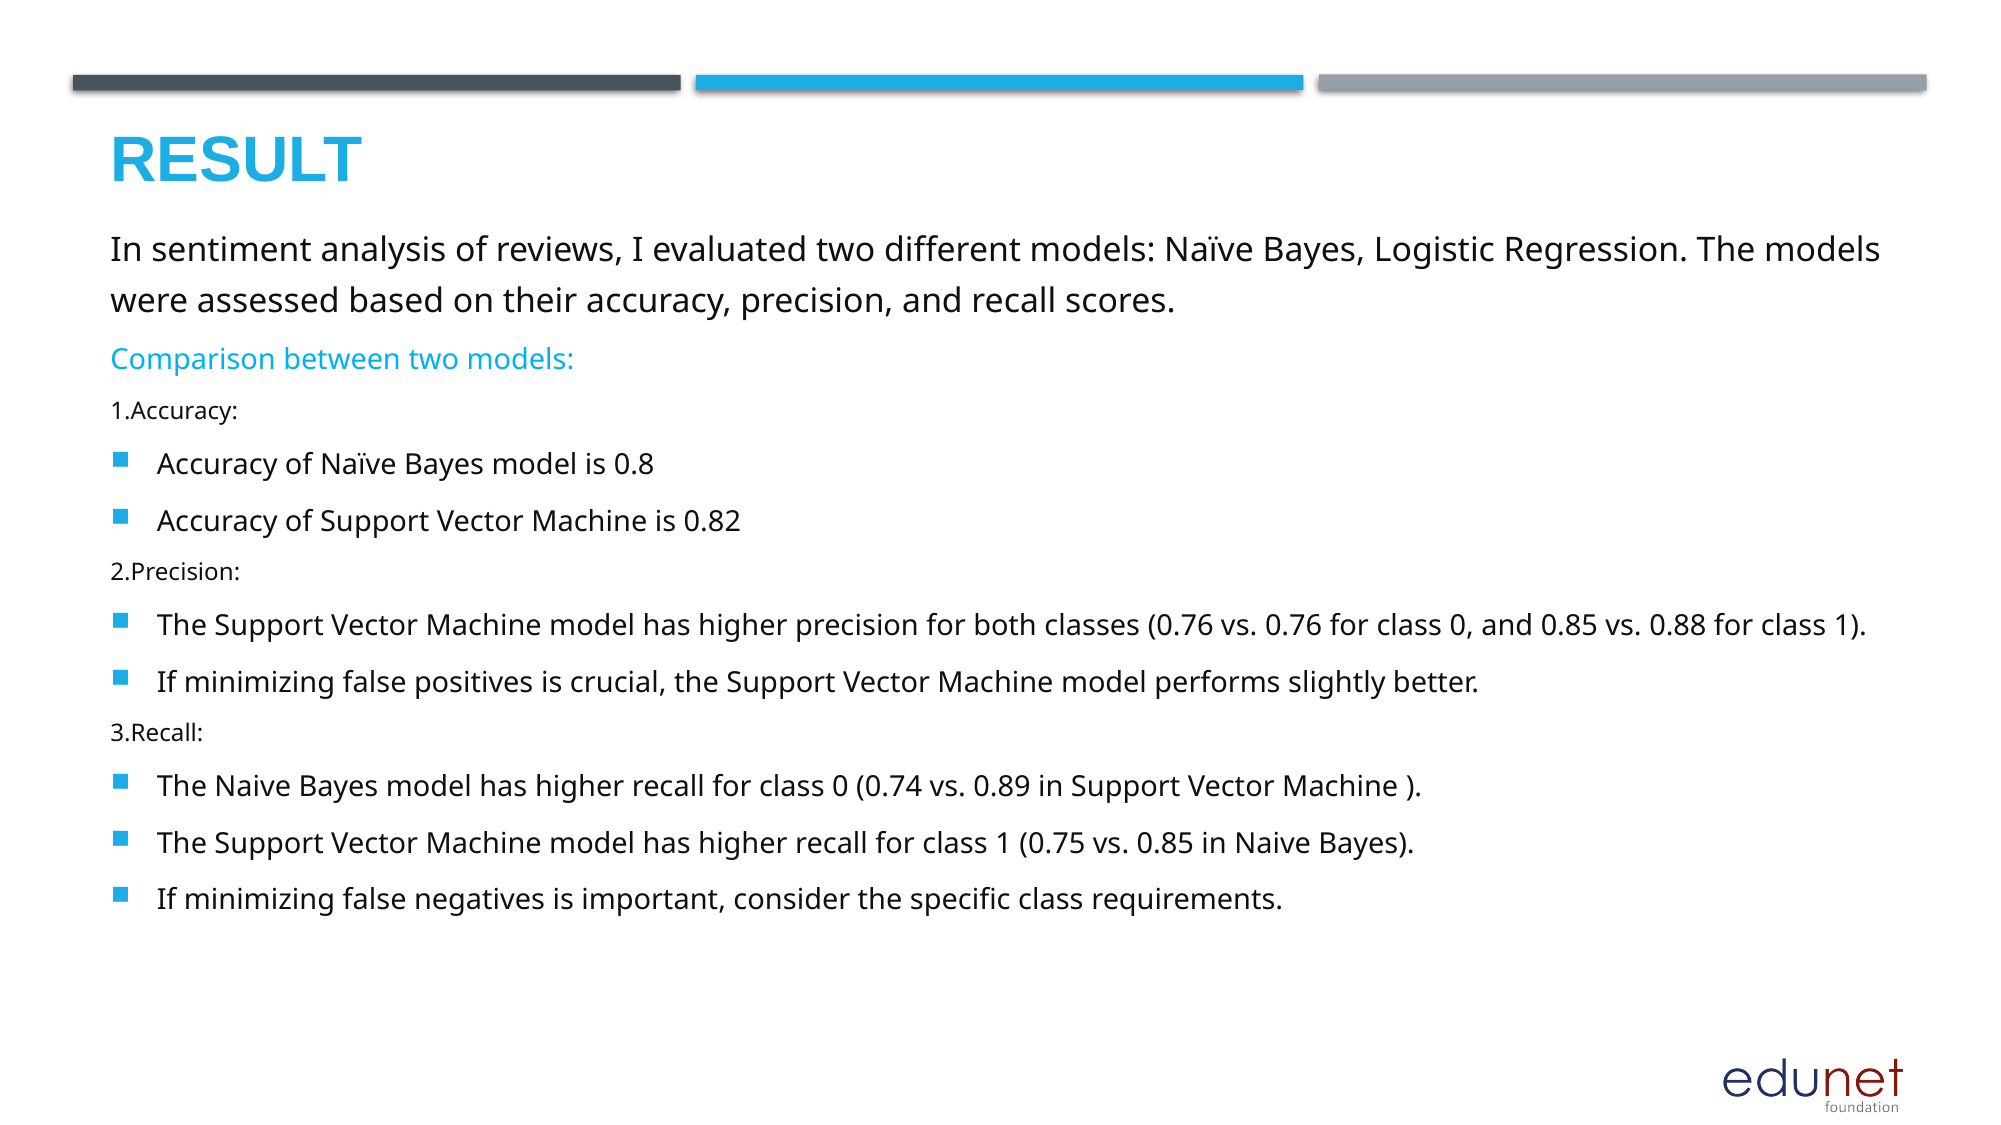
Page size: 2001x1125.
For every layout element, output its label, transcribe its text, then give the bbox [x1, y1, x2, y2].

title Result [95, 115, 1905, 203]
picture [1719, 1056, 1905, 1116]
list In sentiment analysis of reviews, I evaluated two different models: Naïve Bayes, Logistic Regression. The models were assessed based on their accuracy, precision, and recall scores. Comparison between two models: 1.Accuracy: Accuracy of Naïve Bayes model is 0.8 Accuracy of Support Vector Machine is 0.82 2.Precision: The Support Vector Machine model has higher precision for both classes (0.76 vs. 0.76 for class 0, and 0.85 vs. 0.88 for class 1). If minimizing false positives is crucial, the Support Vector Machine model performs slightly better. 3.Recall: The Naive Bayes model has higher recall for class 0 (0.74 vs. 0.89 in Support Vector Machine ). The Support Vector Machine model has higher recall for class 1 (0.75 vs. 0.85 in Naive Bayes). If minimizing false negatives is important, consider the specific class requirements. [95, 213, 1905, 981]
